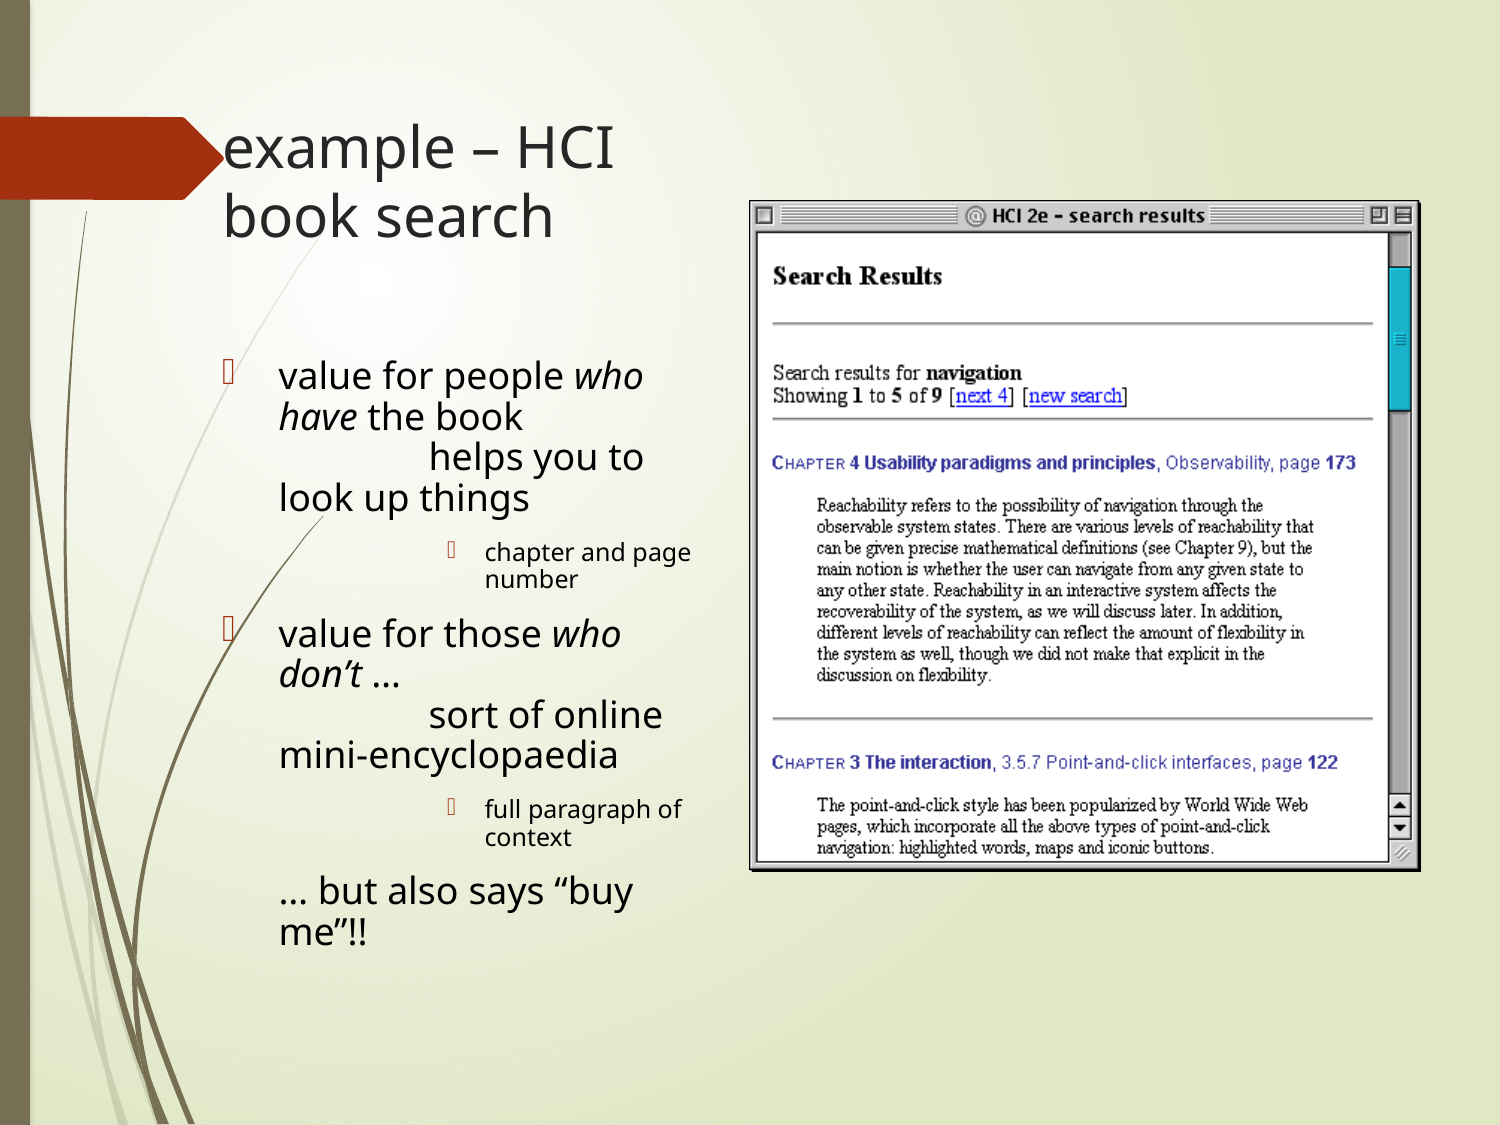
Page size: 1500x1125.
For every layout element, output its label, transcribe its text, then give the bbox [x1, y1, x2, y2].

list value for people who have the book helps you to look up things chapter and page number value for those who don’t … sort of online mini-encyclopaedia full paragraph of context … but also says “buy me”!! [207, 350, 717, 970]
picture [749, 200, 1421, 872]
title example – HCI book search [207, 102, 717, 313]
